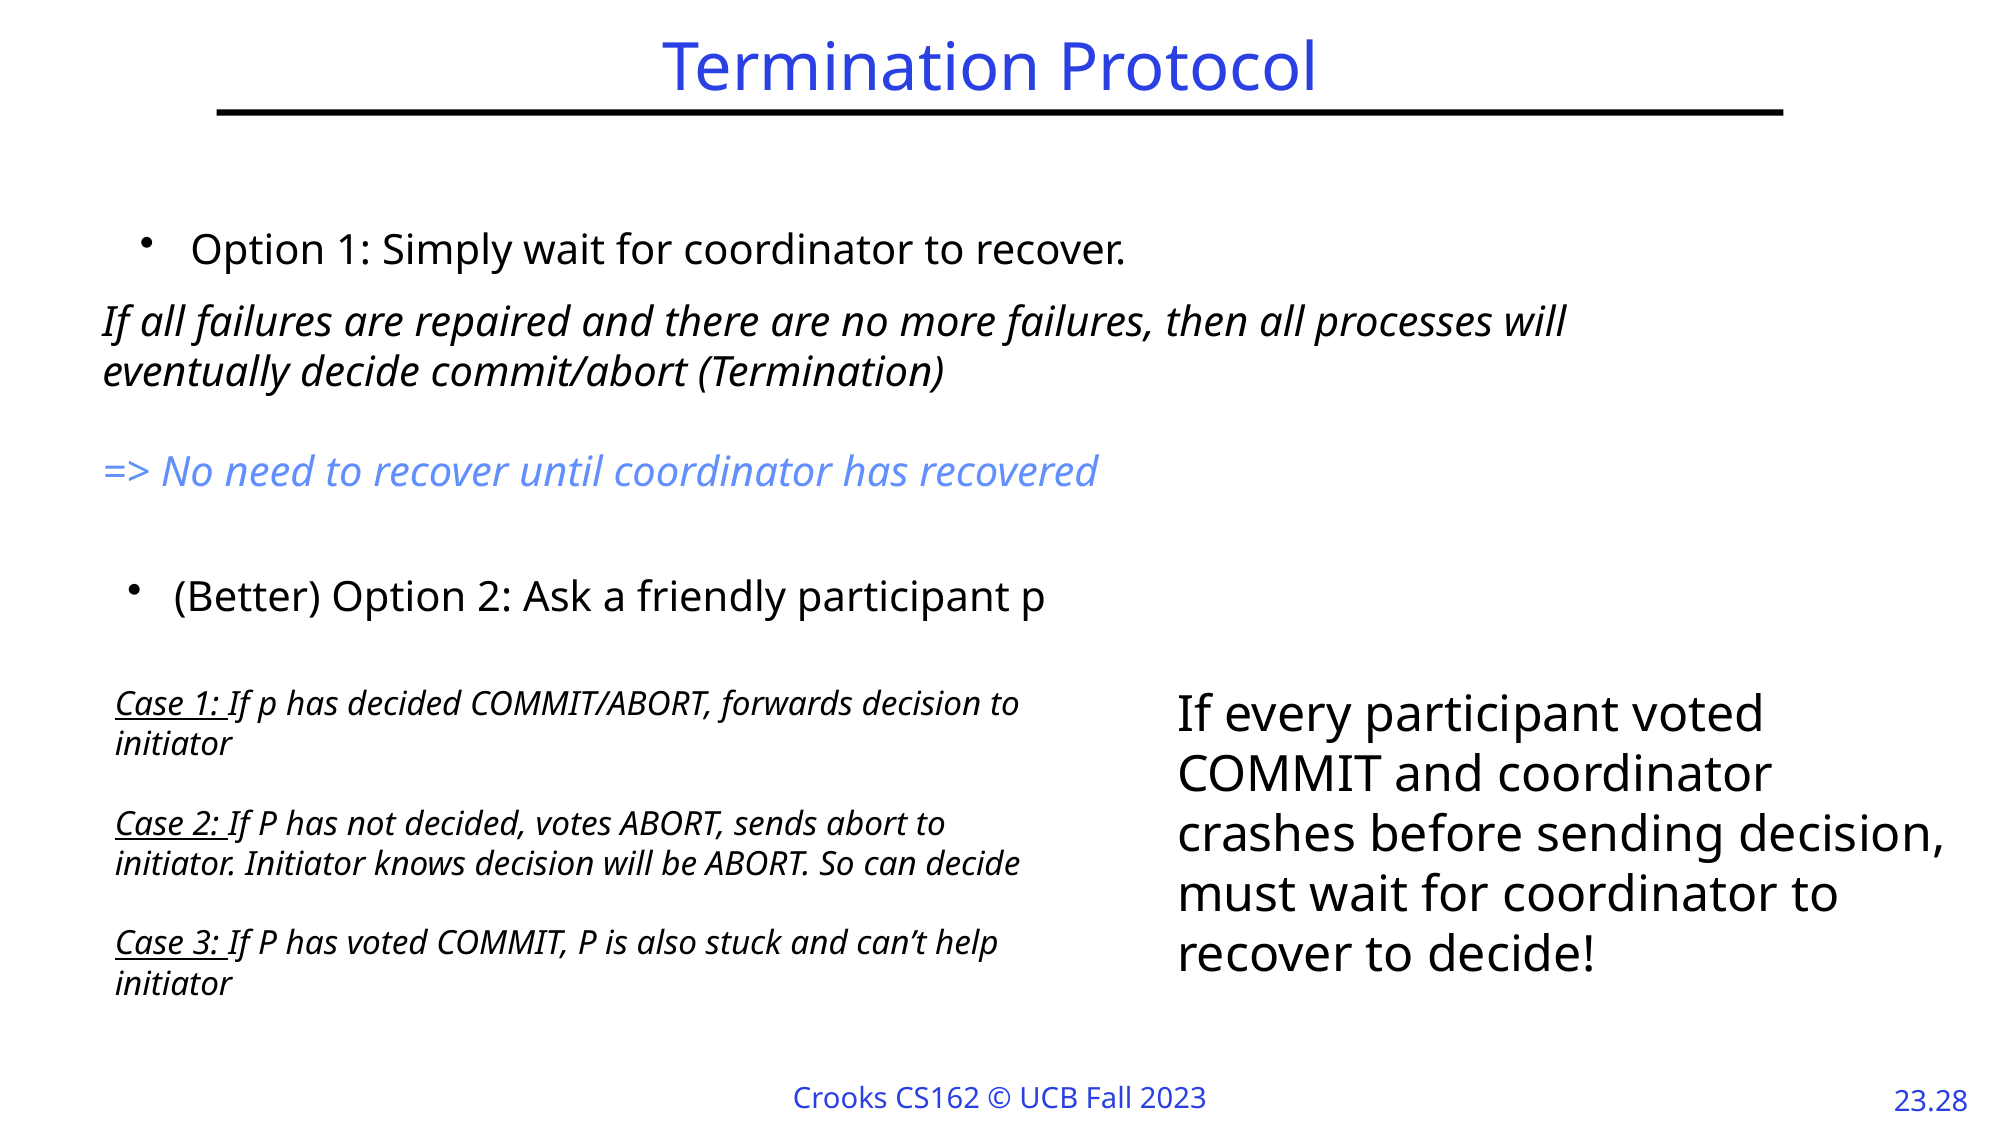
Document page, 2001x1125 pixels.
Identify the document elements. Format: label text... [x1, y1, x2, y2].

text_box If all failures are repaired and there are no more failures, then all processes will eventually decide commit/abort (Termination) => No need to recover until coordinator has recovered [87, 287, 1613, 513]
text_box Option 1: Simply wait for coordinator to recover. [125, 215, 1425, 287]
title Termination Protocol [216, 24, 1784, 113]
text_box Case 1: If p has decided COMMIT/ABORT, forwards decision to initiator Case 2: If P has not decided, votes ABORT, sends abort to initiator. Initiator knows decision will be ABORT. So can decide Case 3: If P has voted COMMIT, P is also stuck and can’t help initiator [99, 674, 1063, 900]
text_box (Better) Option 2: Ask a friendly participant p [112, 562, 1413, 655]
text_box If every participant voted COMMIT and coordinator crashes before sending decision, must wait for coordinator to recover to decide! [1162, 673, 1975, 762]
